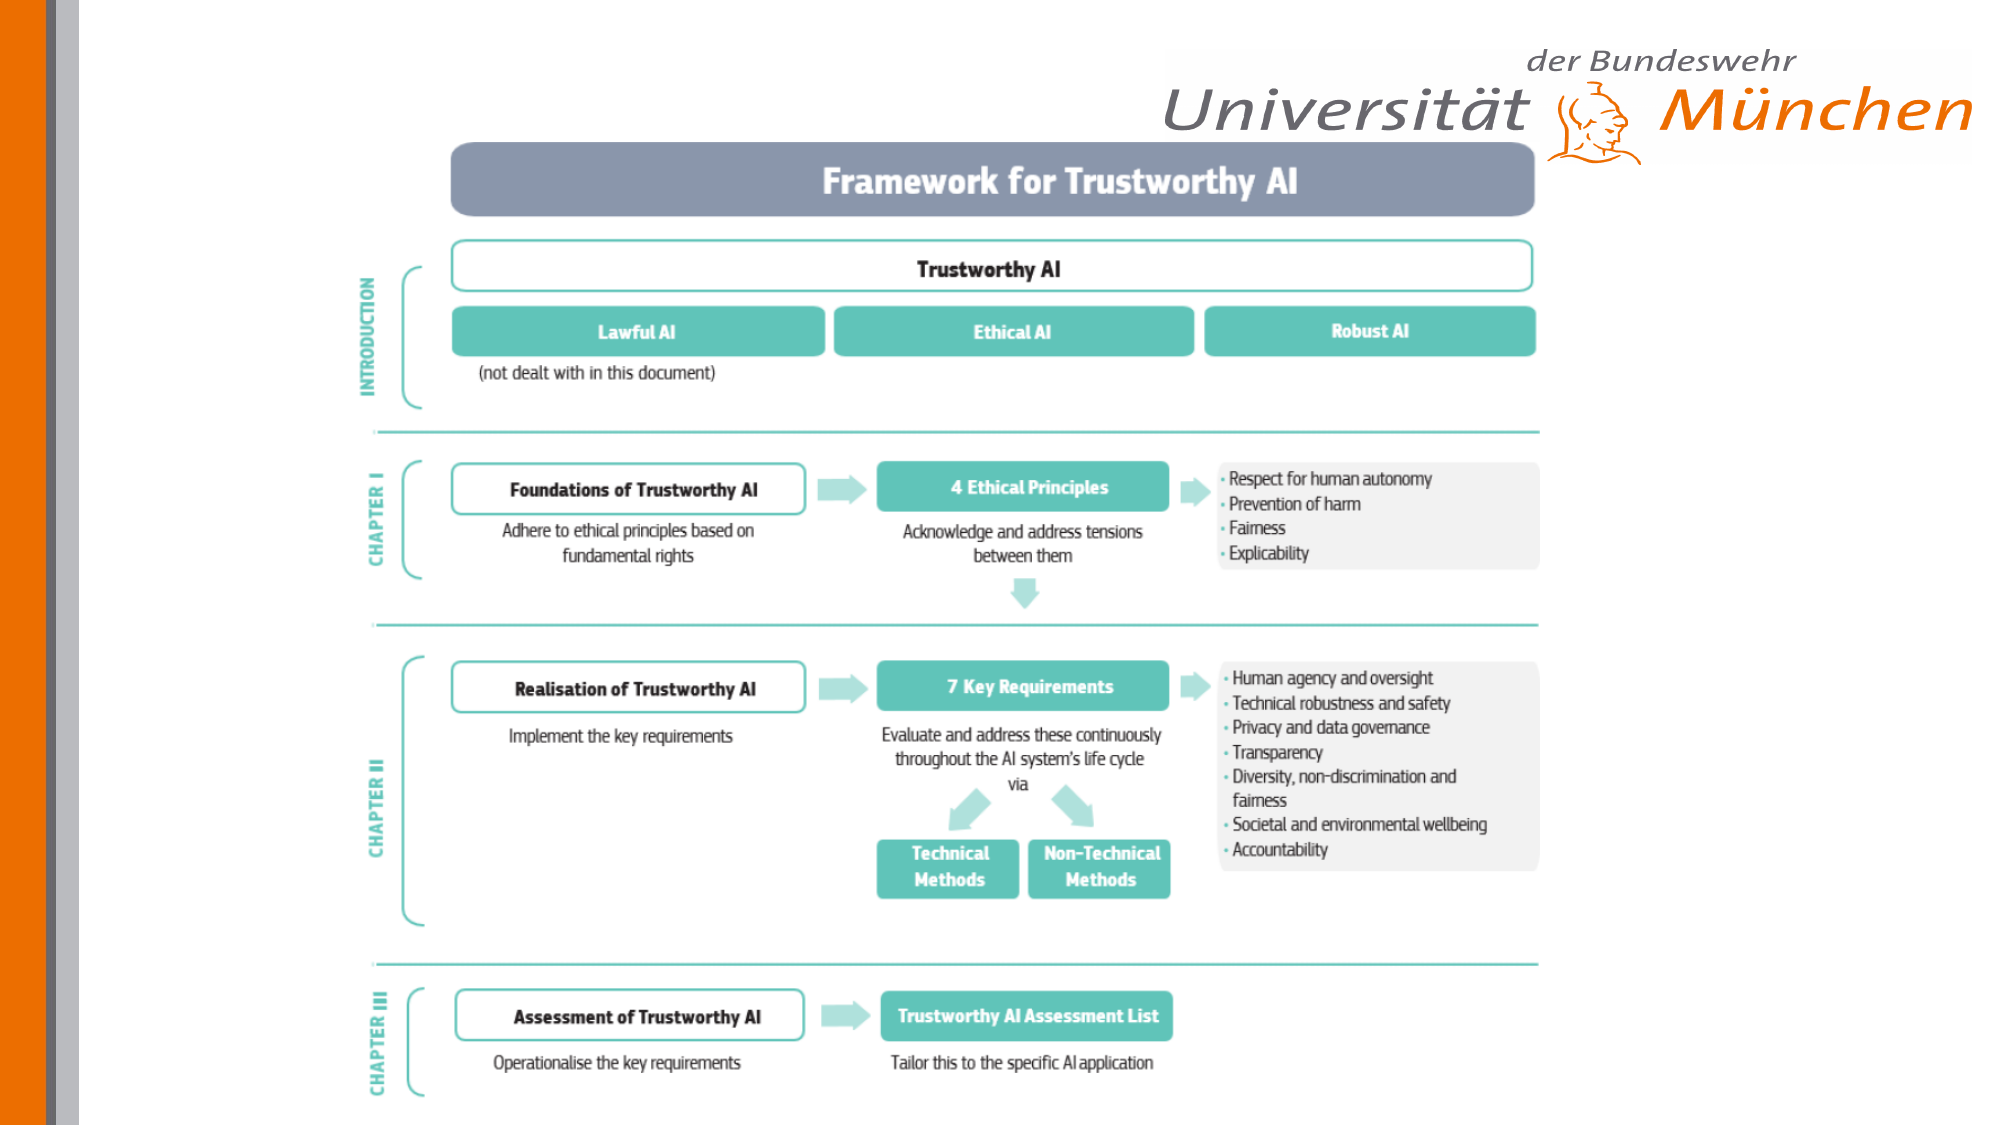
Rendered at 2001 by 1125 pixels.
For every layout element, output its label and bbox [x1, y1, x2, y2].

picture [0, 0, 79, 1125]
picture [345, 49, 1972, 1100]
